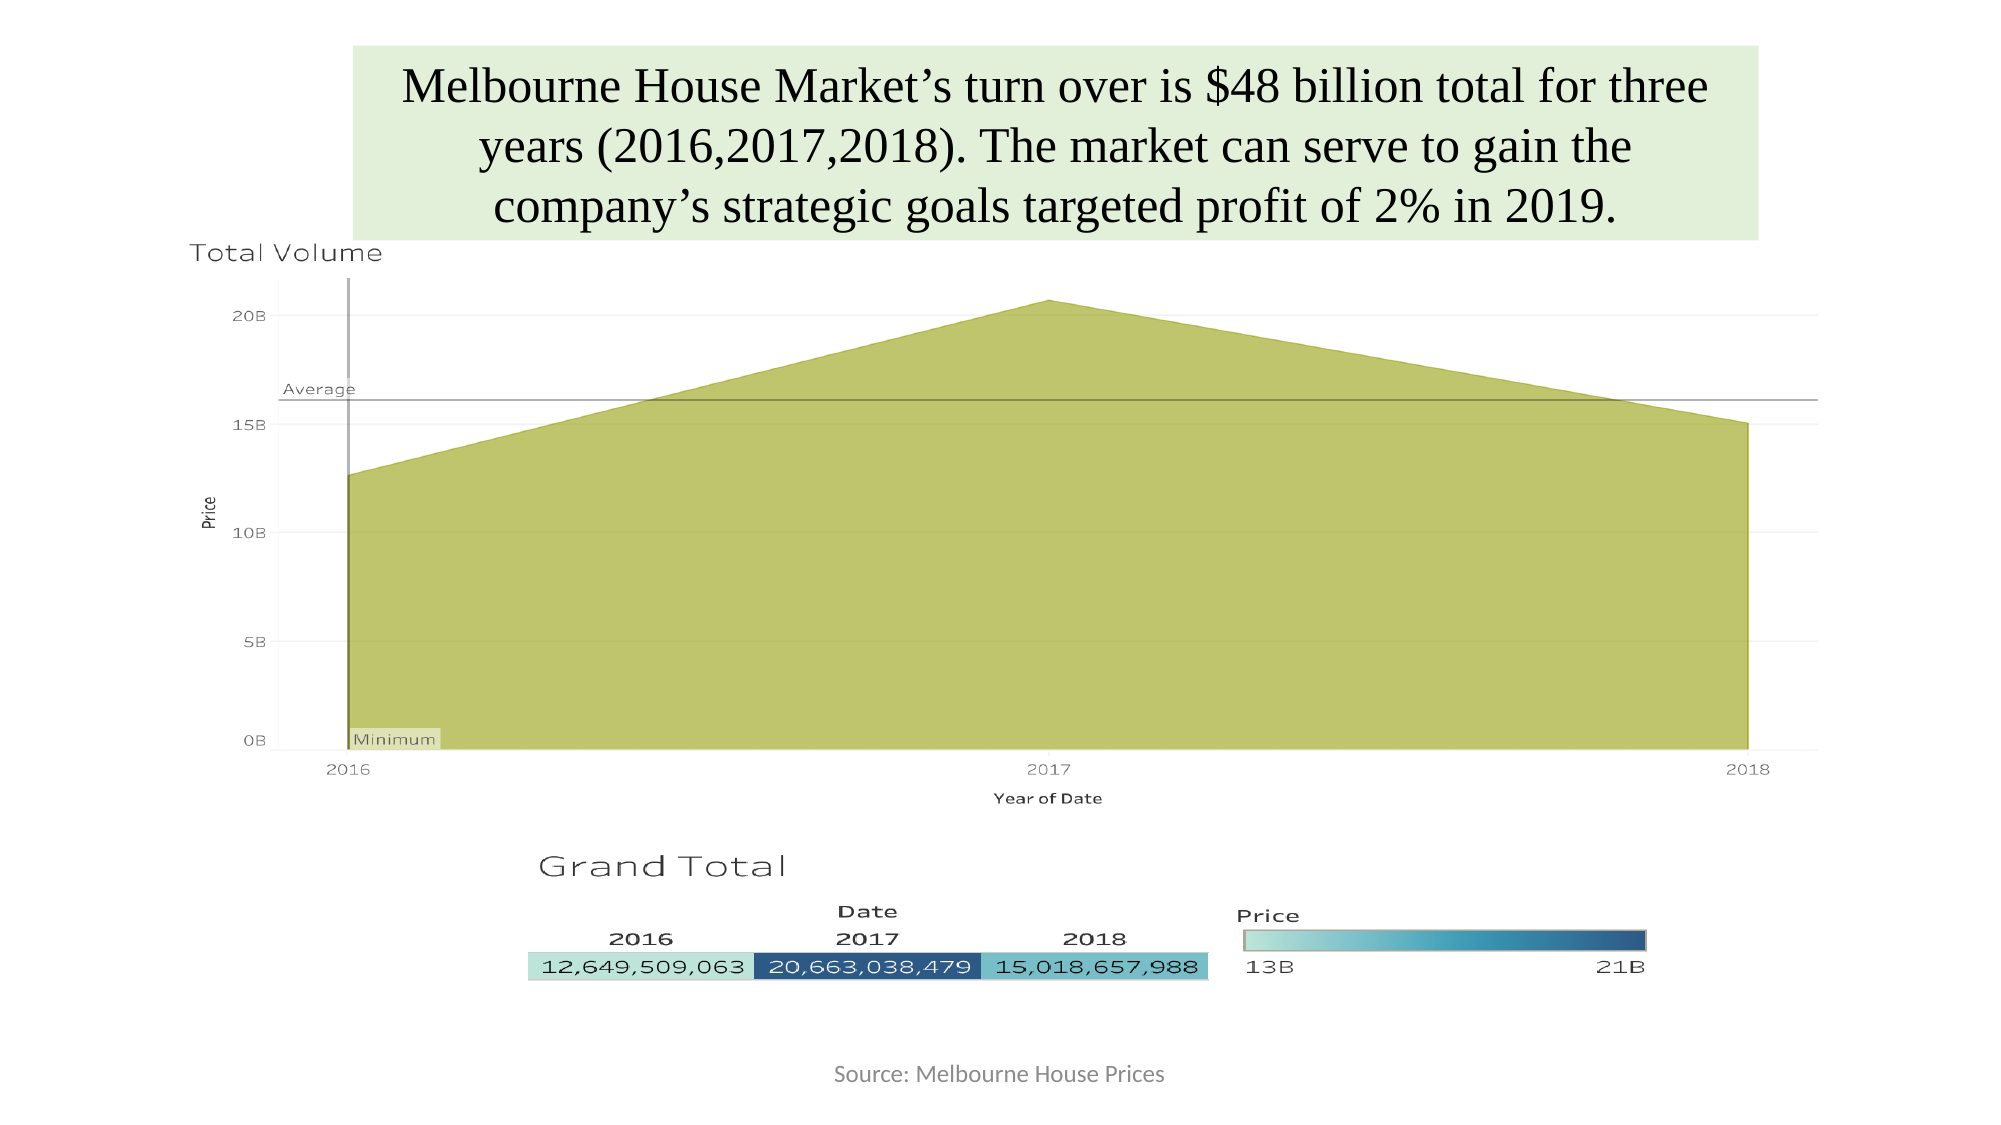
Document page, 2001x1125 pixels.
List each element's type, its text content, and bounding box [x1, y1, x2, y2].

text_box Melbourne House Market’s turn over is $48 billion total for three years (2016,2017,2018). The market can serve to gain the company’s strategic goals targeted profit of 2% in 2019. [352, 45, 1759, 228]
picture [528, 837, 1658, 981]
picture [182, 228, 1818, 816]
footer Source: Melbourne House Prices [662, 1042, 1338, 1103]
